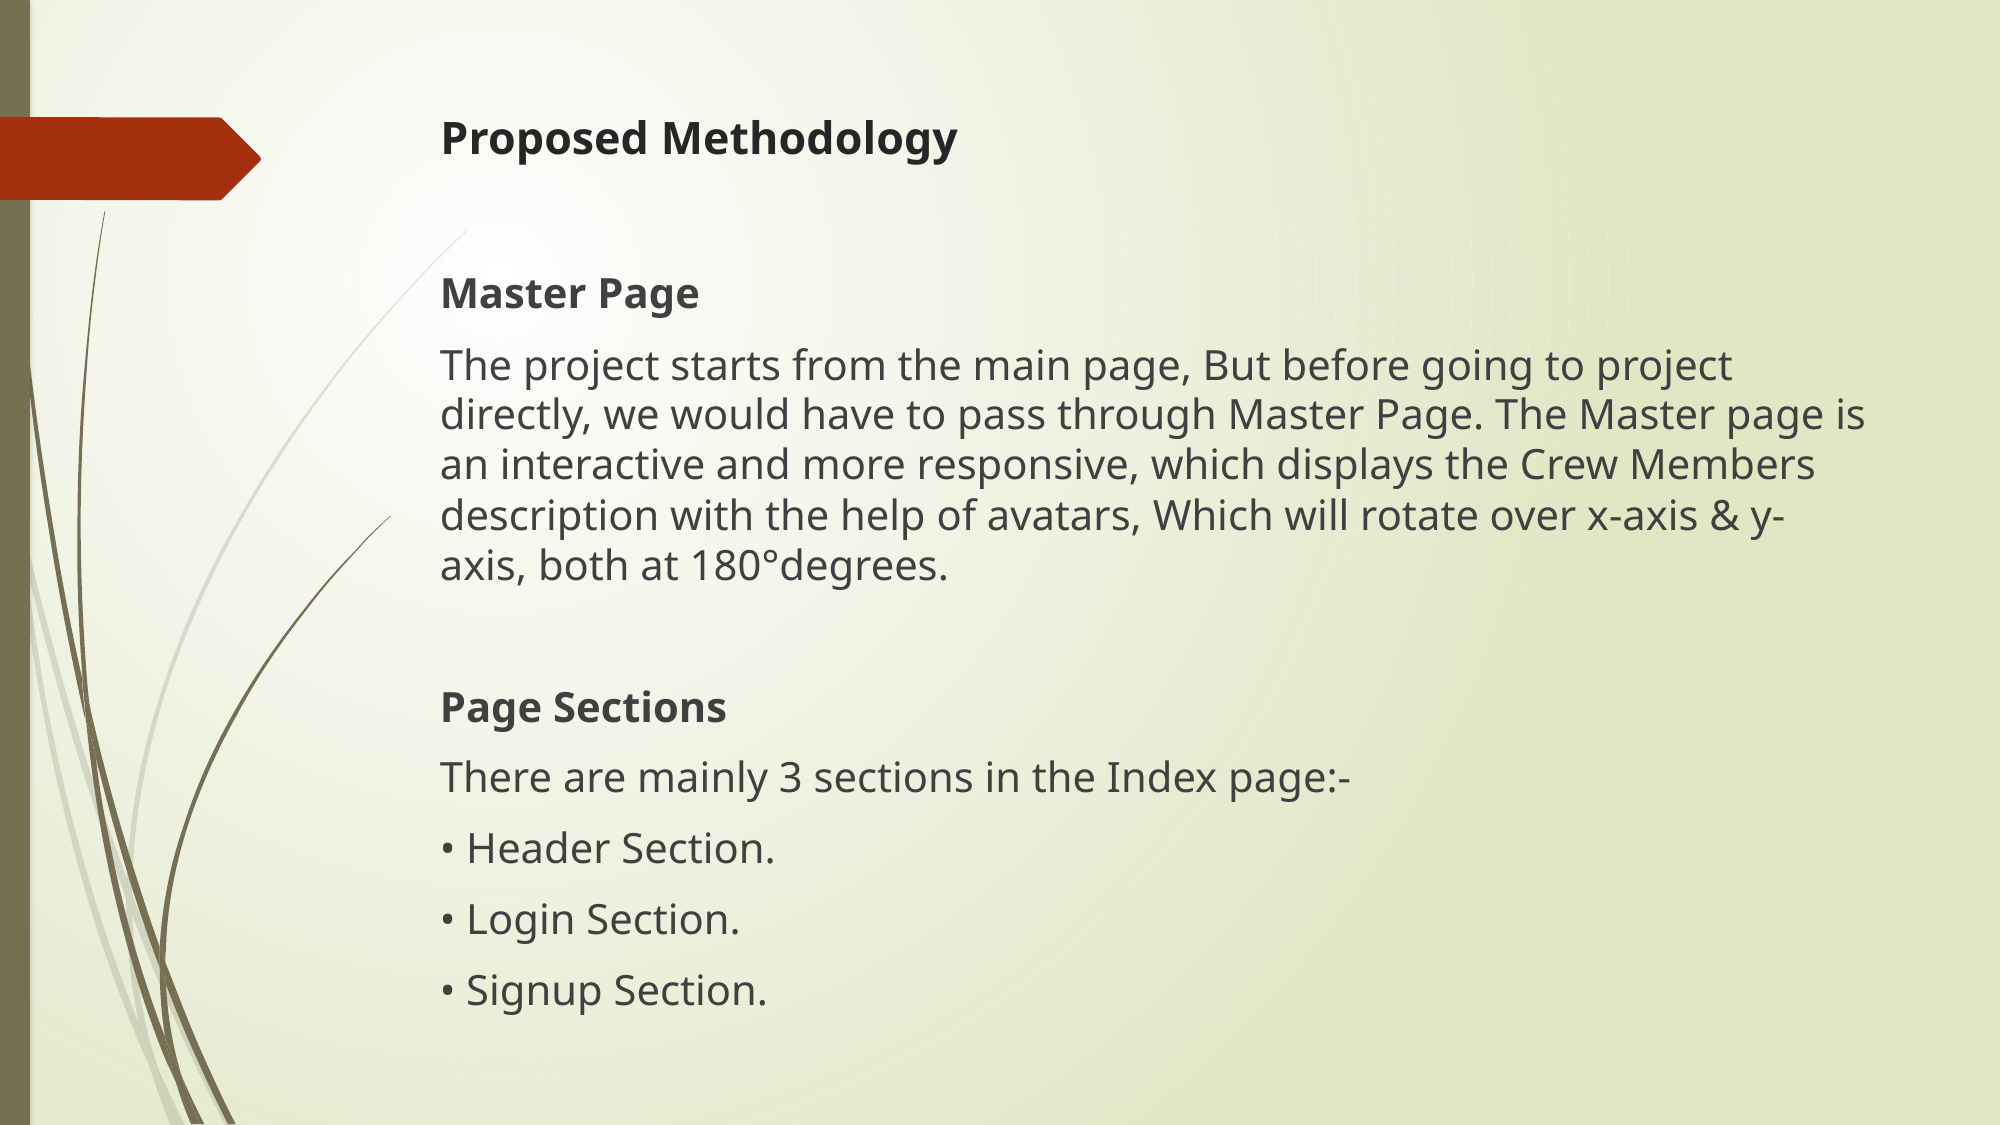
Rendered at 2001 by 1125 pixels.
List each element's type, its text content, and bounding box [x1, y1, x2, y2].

title Proposed Methodology [425, 102, 1888, 216]
list Master Page The project starts from the main page, But before going to project directly, we would have to pass through Master Page. The Master page is an interactive and more responsive, which displays the Crew Members description with the help of avatars, Which will rotate over x-axis & y-axis, both at 180°degrees. Page Sections There are mainly 3 sections in the Index page:- • Header Section. • Login Section. • Signup Section. [424, 259, 1888, 1023]
